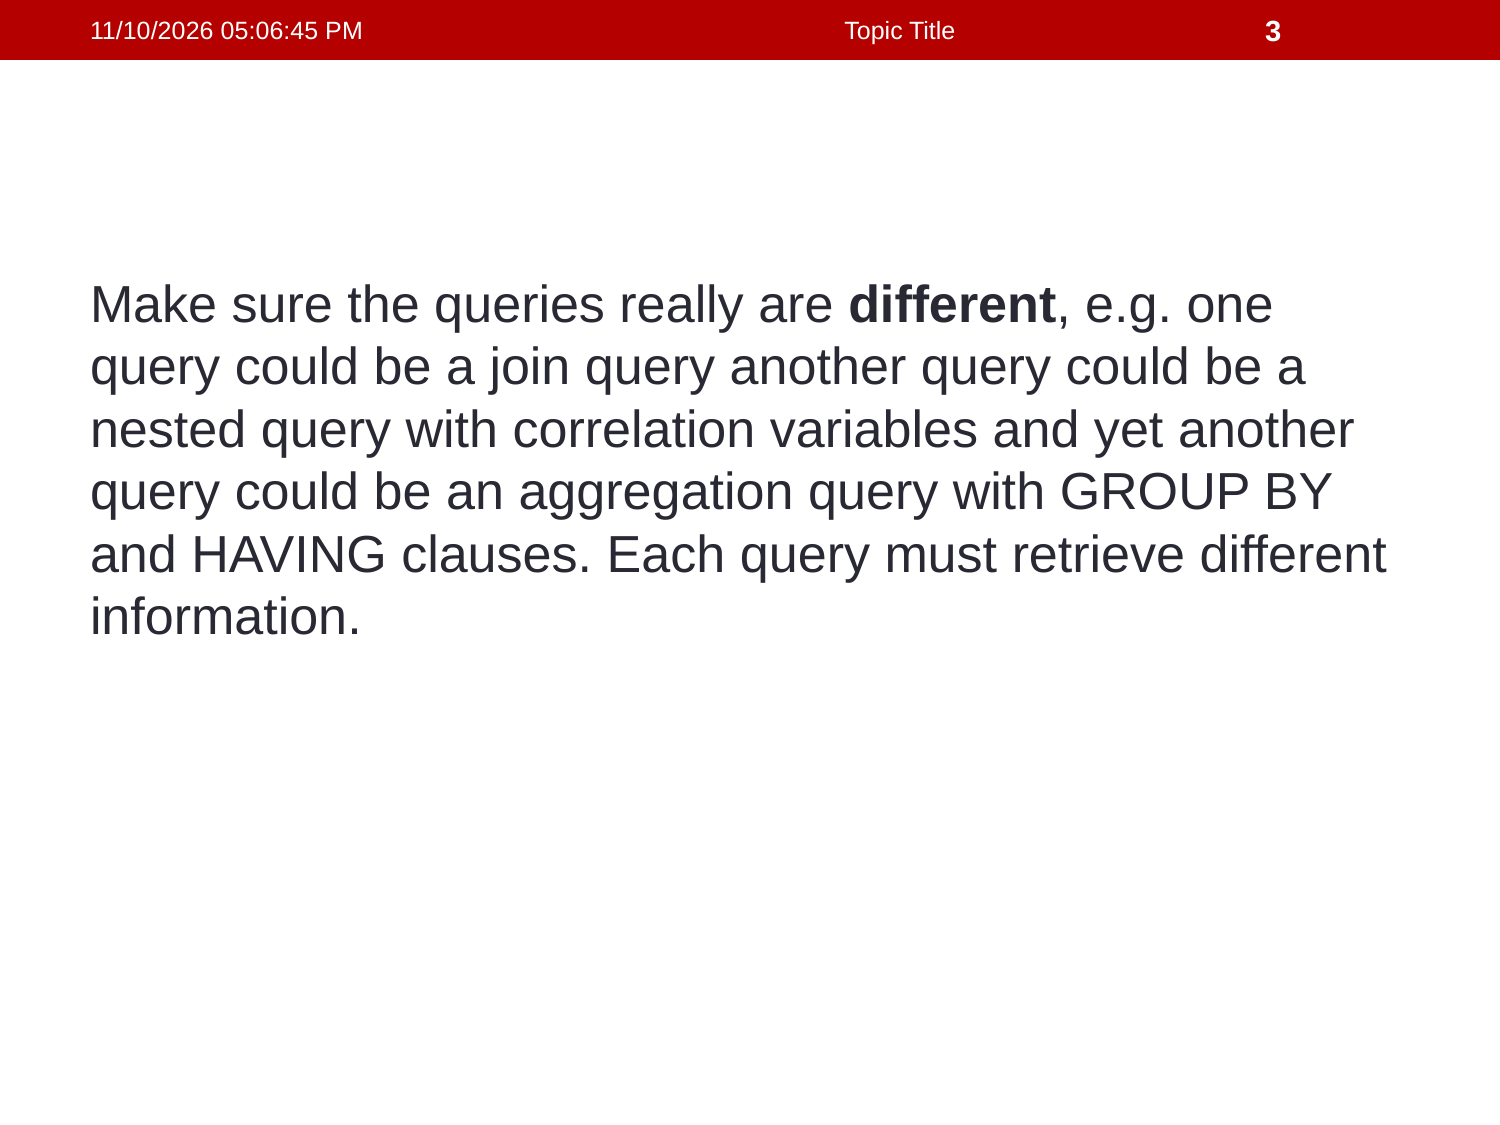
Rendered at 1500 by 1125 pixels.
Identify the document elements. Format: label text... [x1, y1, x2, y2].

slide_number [75, 3, 550, 57]
footer Topic Title [562, 3, 1238, 57]
slide_number 3 [1250, 3, 1425, 57]
list Make sure the queries really are different, e.g. one query could be a join query another query could be a nested query with correlation variables and yet another query could be an aggregation query with GROUP BY and HAVING clauses. Each query must retrieve different information. [75, 262, 1425, 1063]
